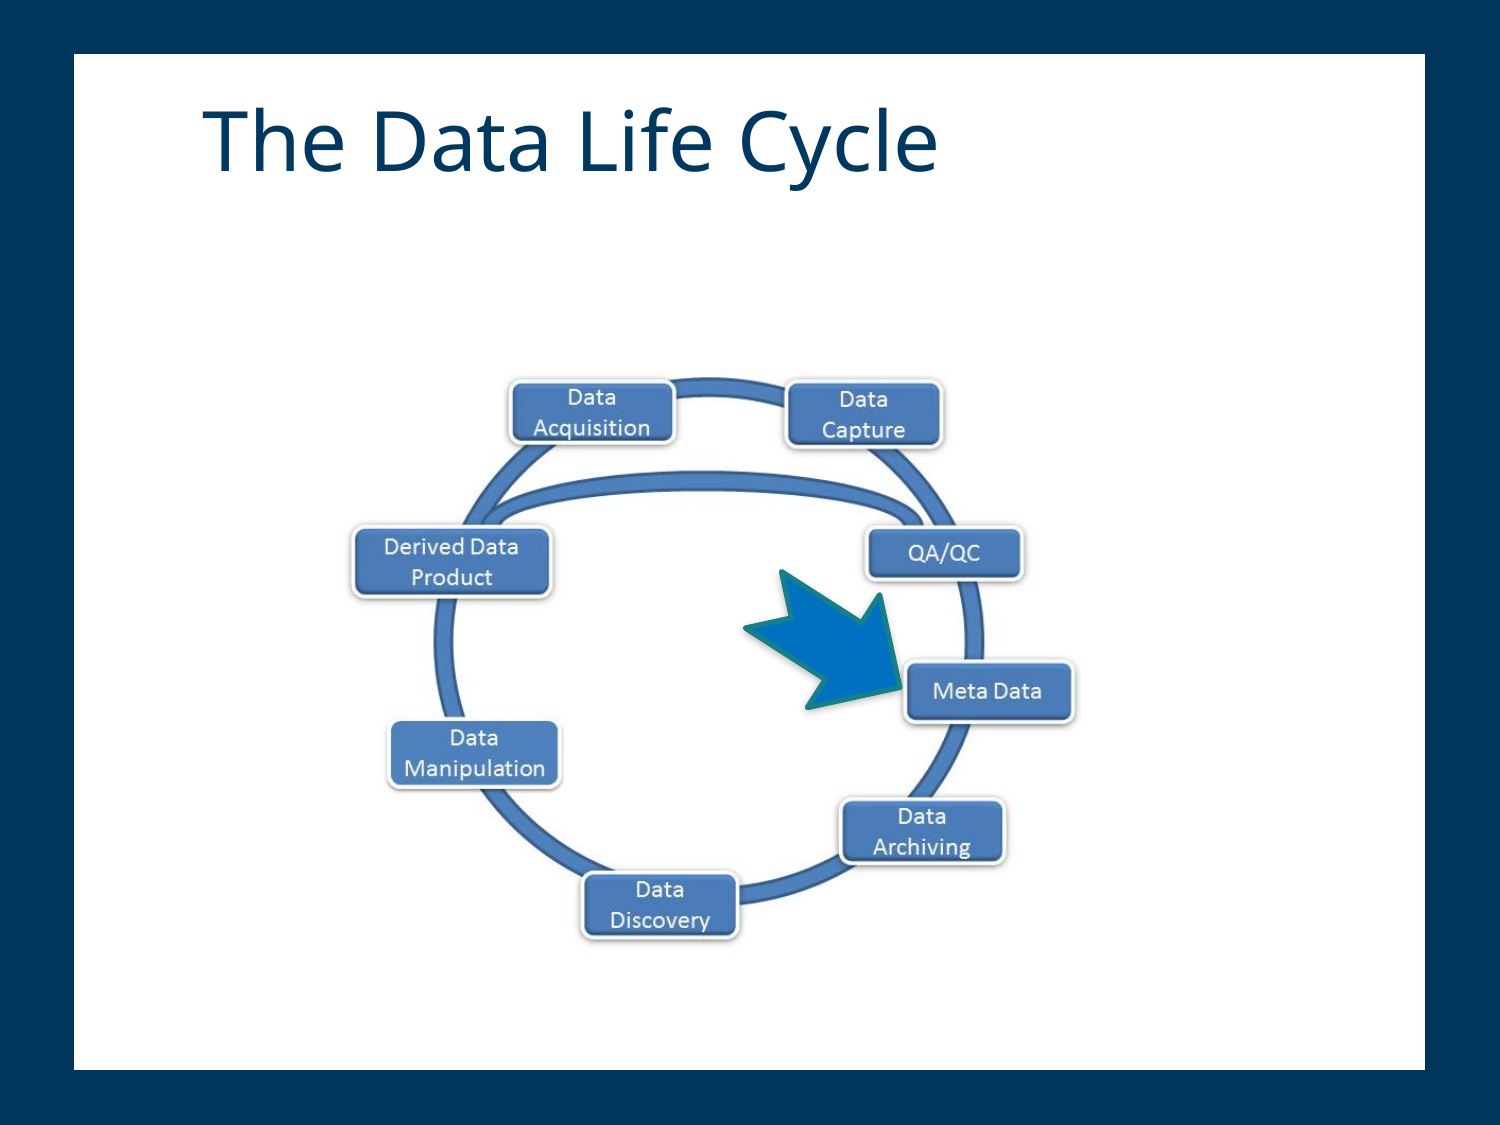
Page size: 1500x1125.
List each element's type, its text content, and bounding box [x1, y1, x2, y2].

title The Data Life Cycle [187, 80, 1237, 196]
picture [217, 199, 1237, 965]
